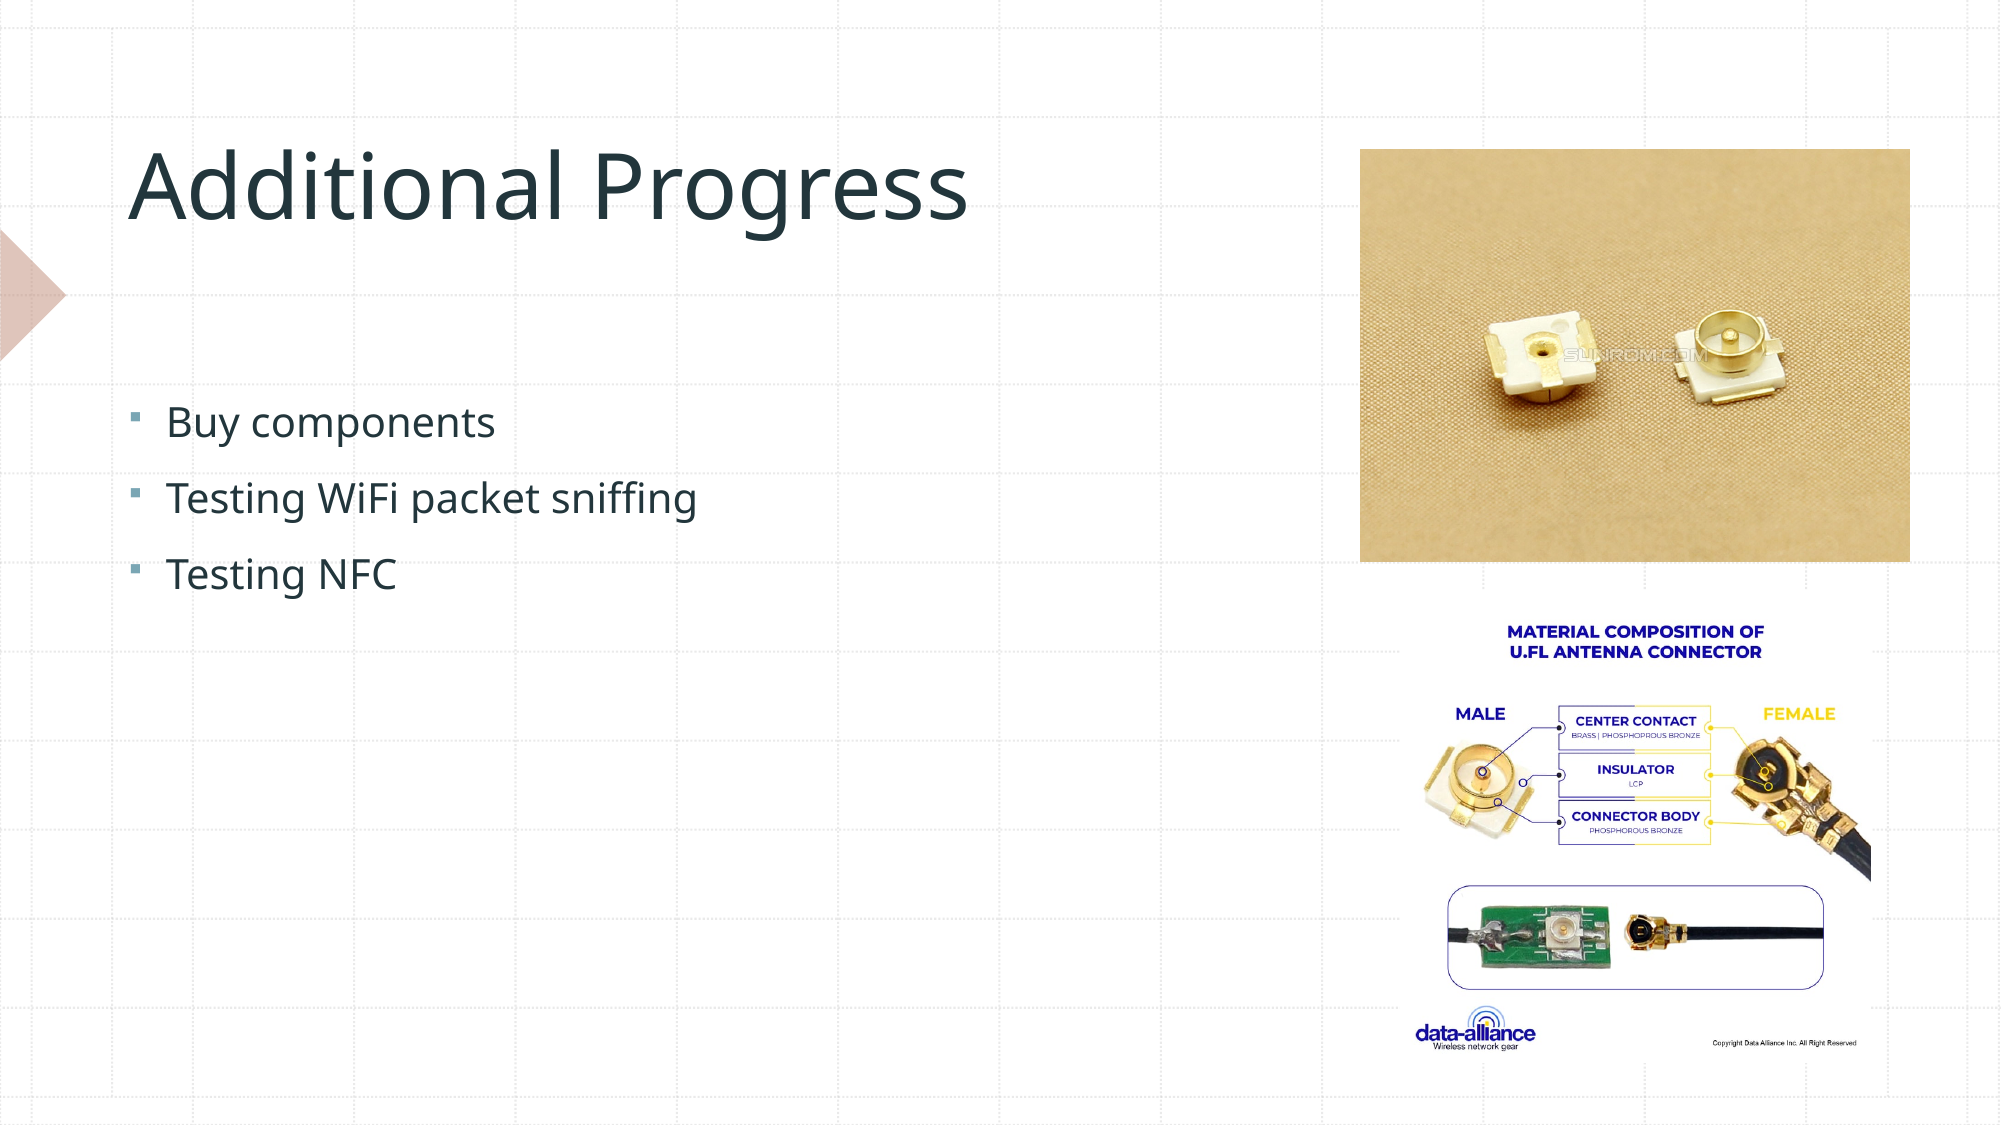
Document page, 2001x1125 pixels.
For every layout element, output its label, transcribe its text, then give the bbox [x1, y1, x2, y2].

picture [1360, 149, 1910, 562]
list Buy components Testing WiFi packet sniffing Testing NFC [113, 383, 1808, 969]
picture [1399, 591, 1871, 1063]
title Additional Progress [113, 119, 1808, 356]
